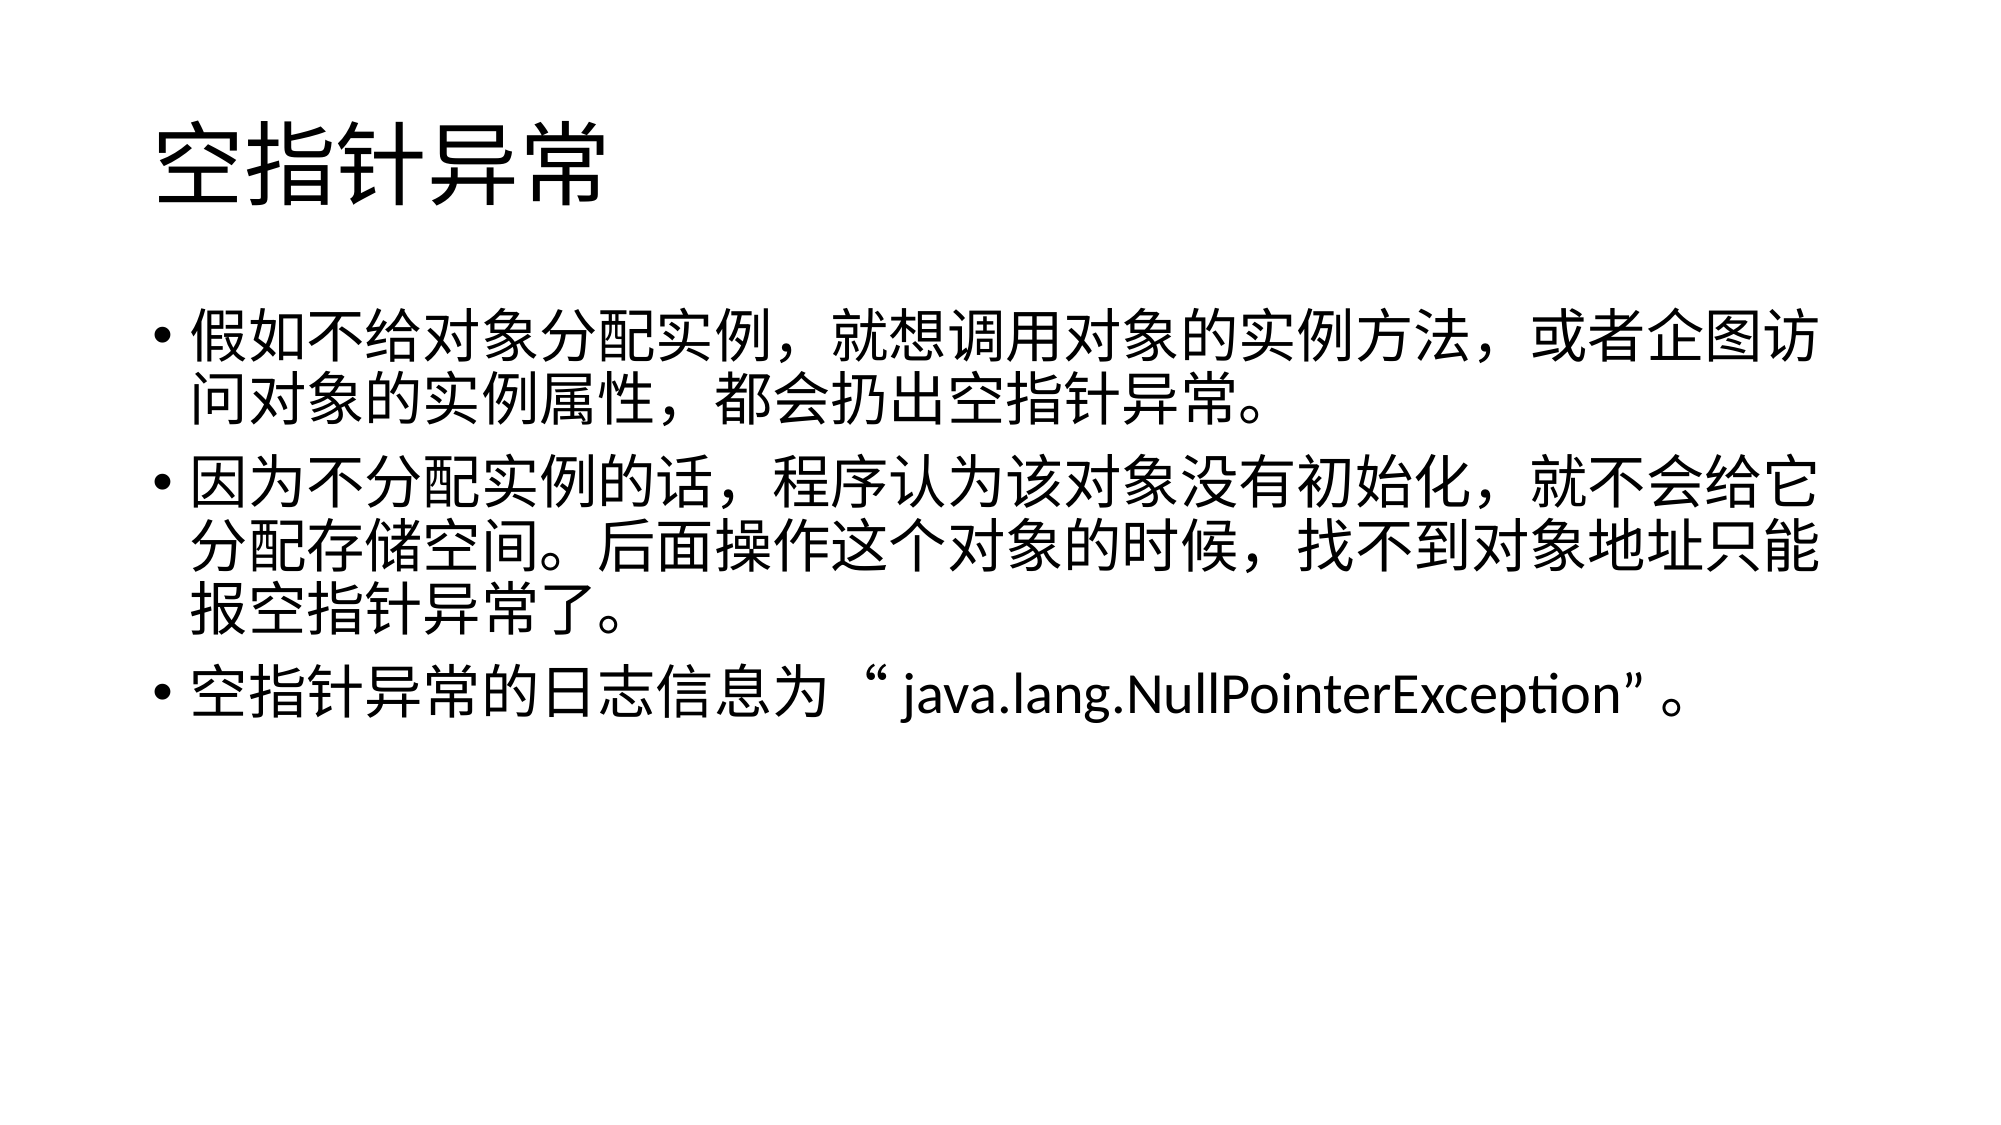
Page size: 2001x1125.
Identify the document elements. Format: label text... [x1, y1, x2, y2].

title 空指针异常 [137, 59, 1863, 278]
list 假如不给对象分配实例，就想调用对象的实例方法，或者企图访问对象的实例属性，都会扔出空指针异常。 因为不分配实例的话，程序认为该对象没有初始化，就不会给它分配存储空间。后面操作这个对象的时候，找不到对象地址只能报空指针异常了。 空指针异常的日志信息为“java.lang.NullPointerException”。 [137, 299, 1863, 1014]
